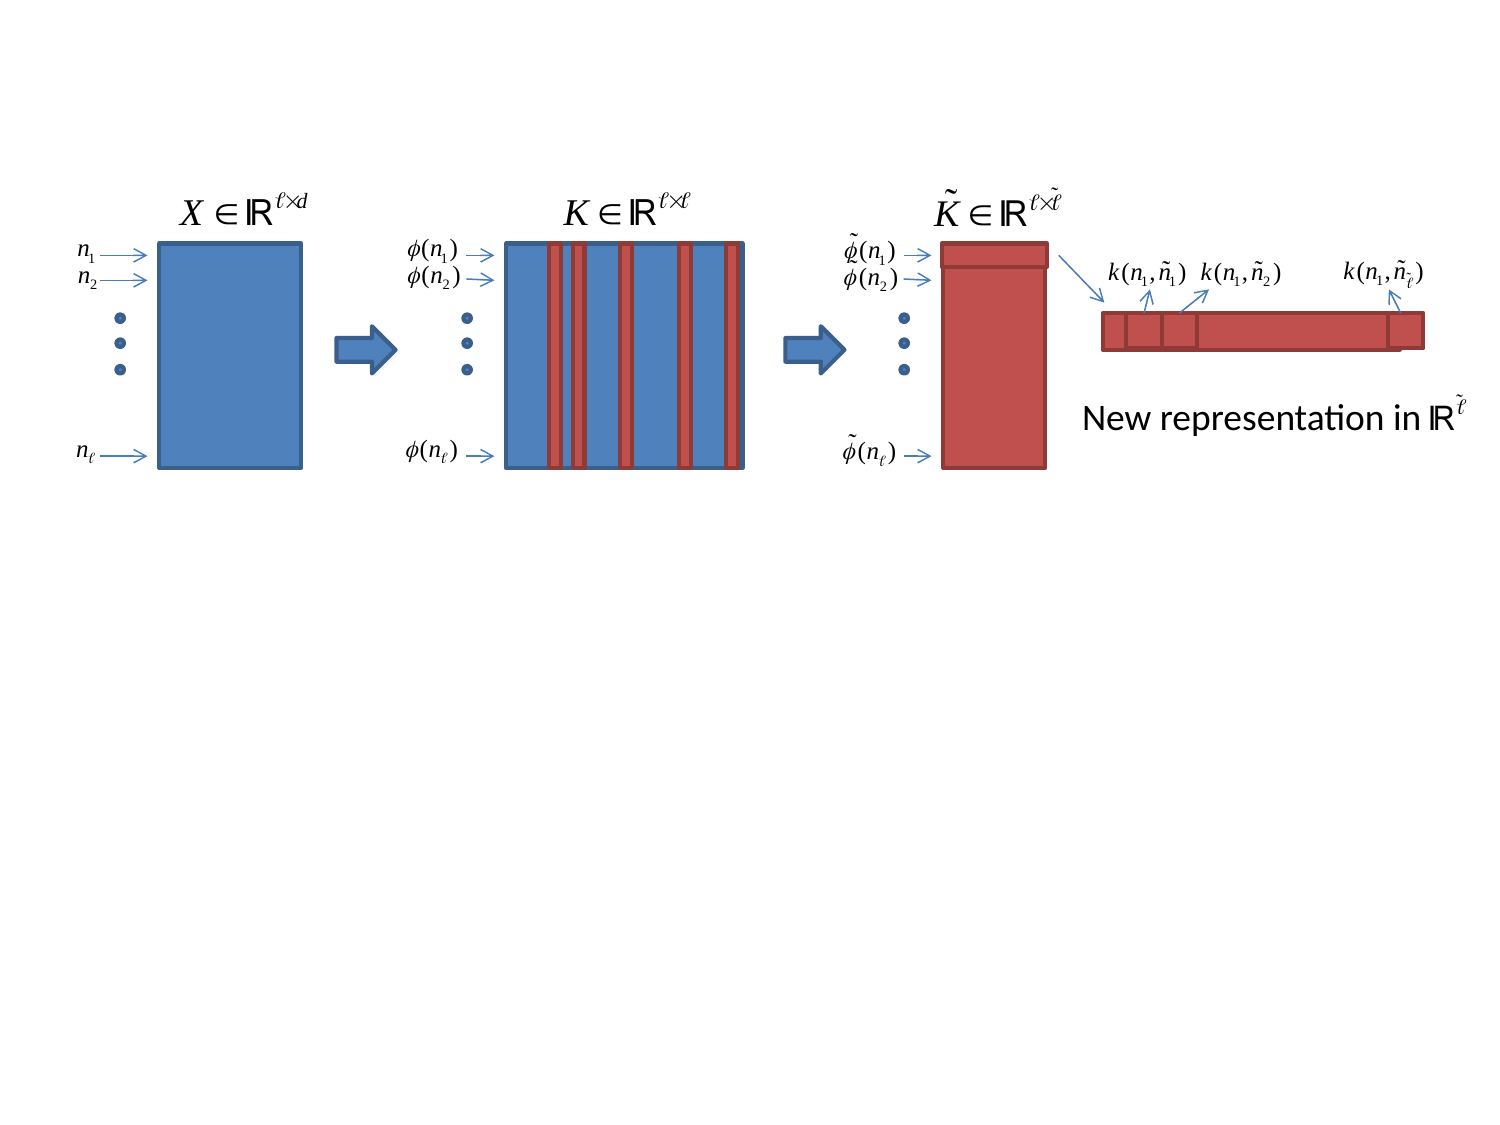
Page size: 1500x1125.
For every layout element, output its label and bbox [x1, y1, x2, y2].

text_box [1339, 254, 1428, 295]
text_box [71, 231, 148, 471]
text_box [170, 184, 317, 232]
text_box [1058, 255, 1105, 303]
text_box [334, 324, 397, 376]
text_box [402, 184, 743, 471]
text_box [1104, 255, 1190, 294]
text_box [157, 241, 303, 470]
text_box [1066, 385, 1471, 447]
text_box [783, 324, 834, 376]
text_box [1126, 289, 1424, 349]
text_box [1101, 311, 1121, 352]
text_box [1196, 255, 1287, 294]
text_box [839, 182, 1070, 473]
